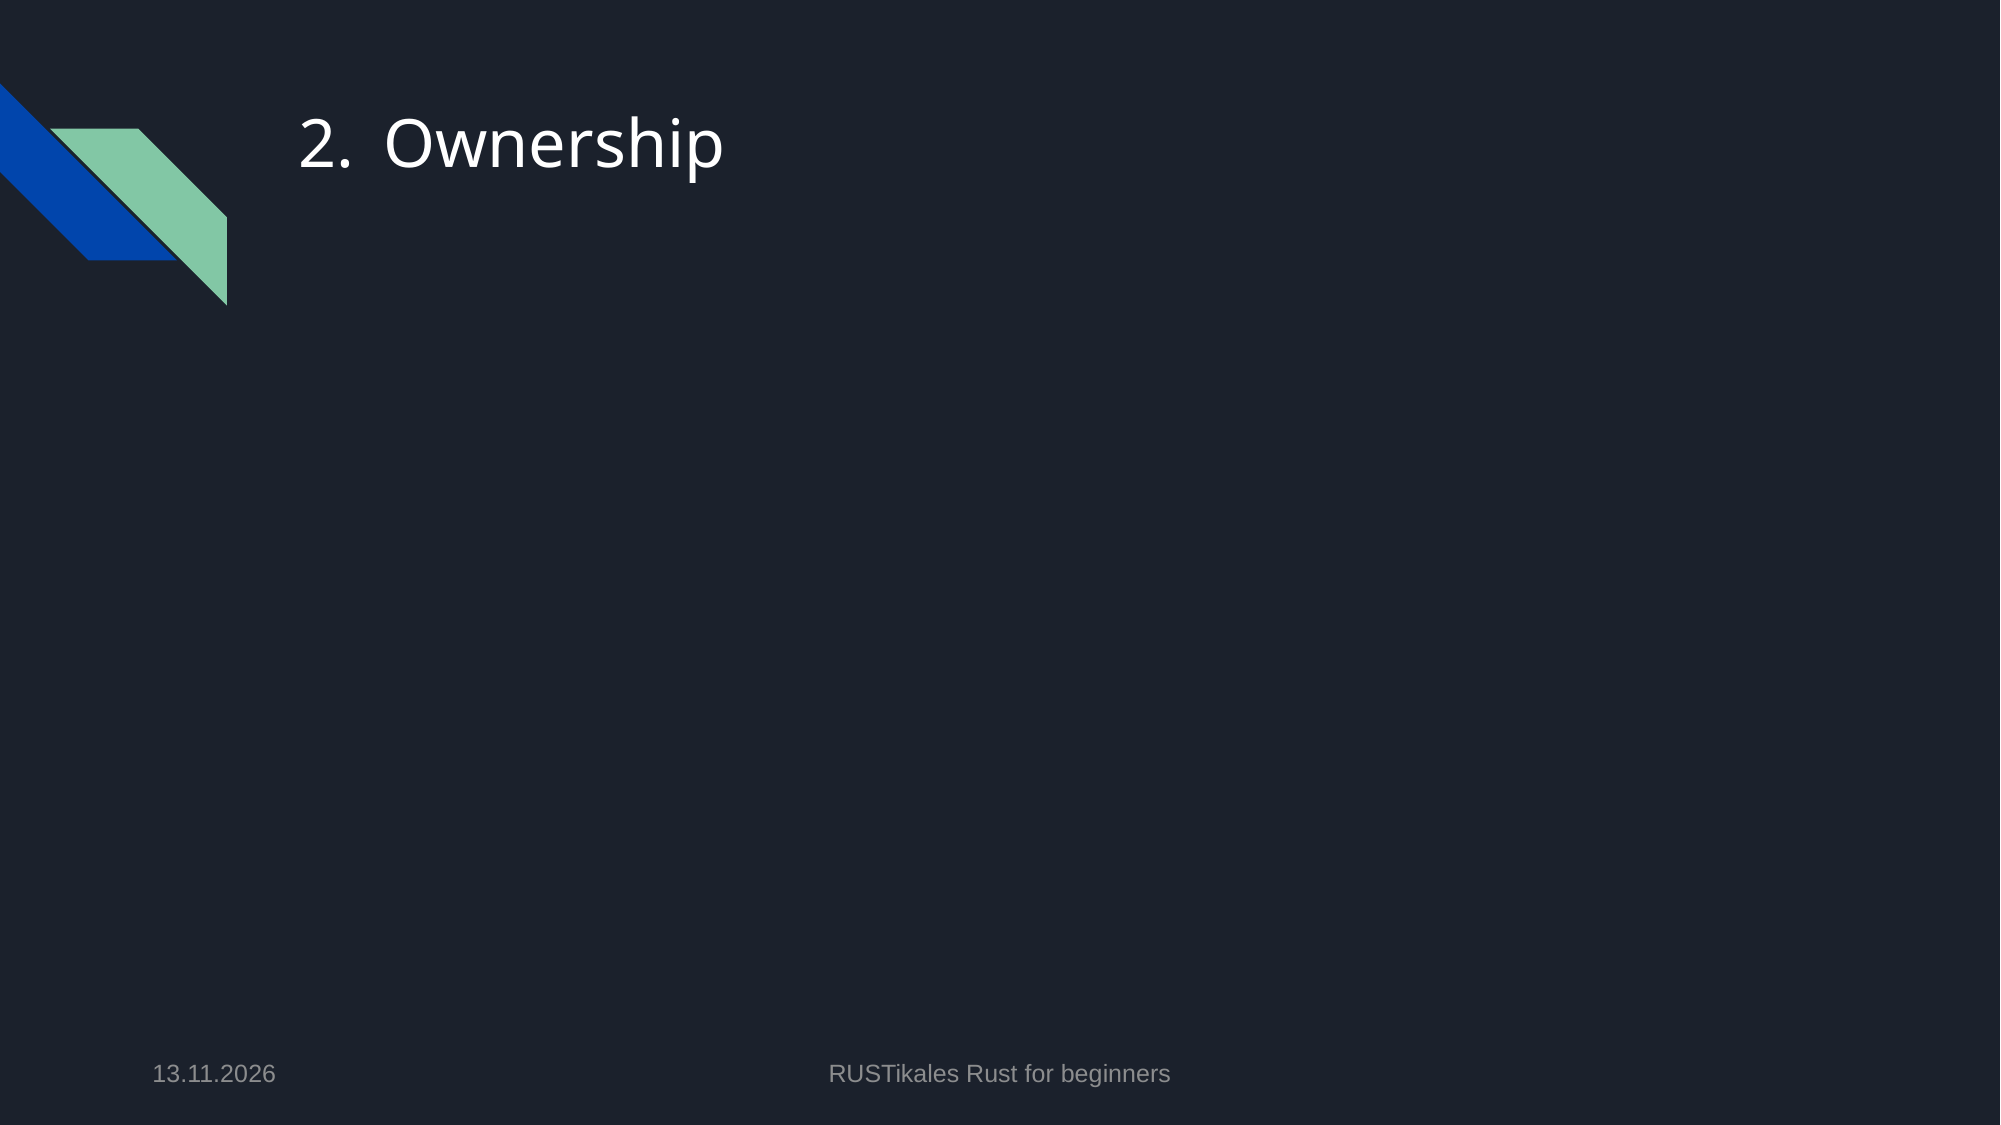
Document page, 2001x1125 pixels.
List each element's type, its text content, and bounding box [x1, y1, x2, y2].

footer RUSTikales Rust for beginners [662, 1042, 1338, 1103]
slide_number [137, 1042, 588, 1103]
title Ownership [283, 86, 1824, 287]
